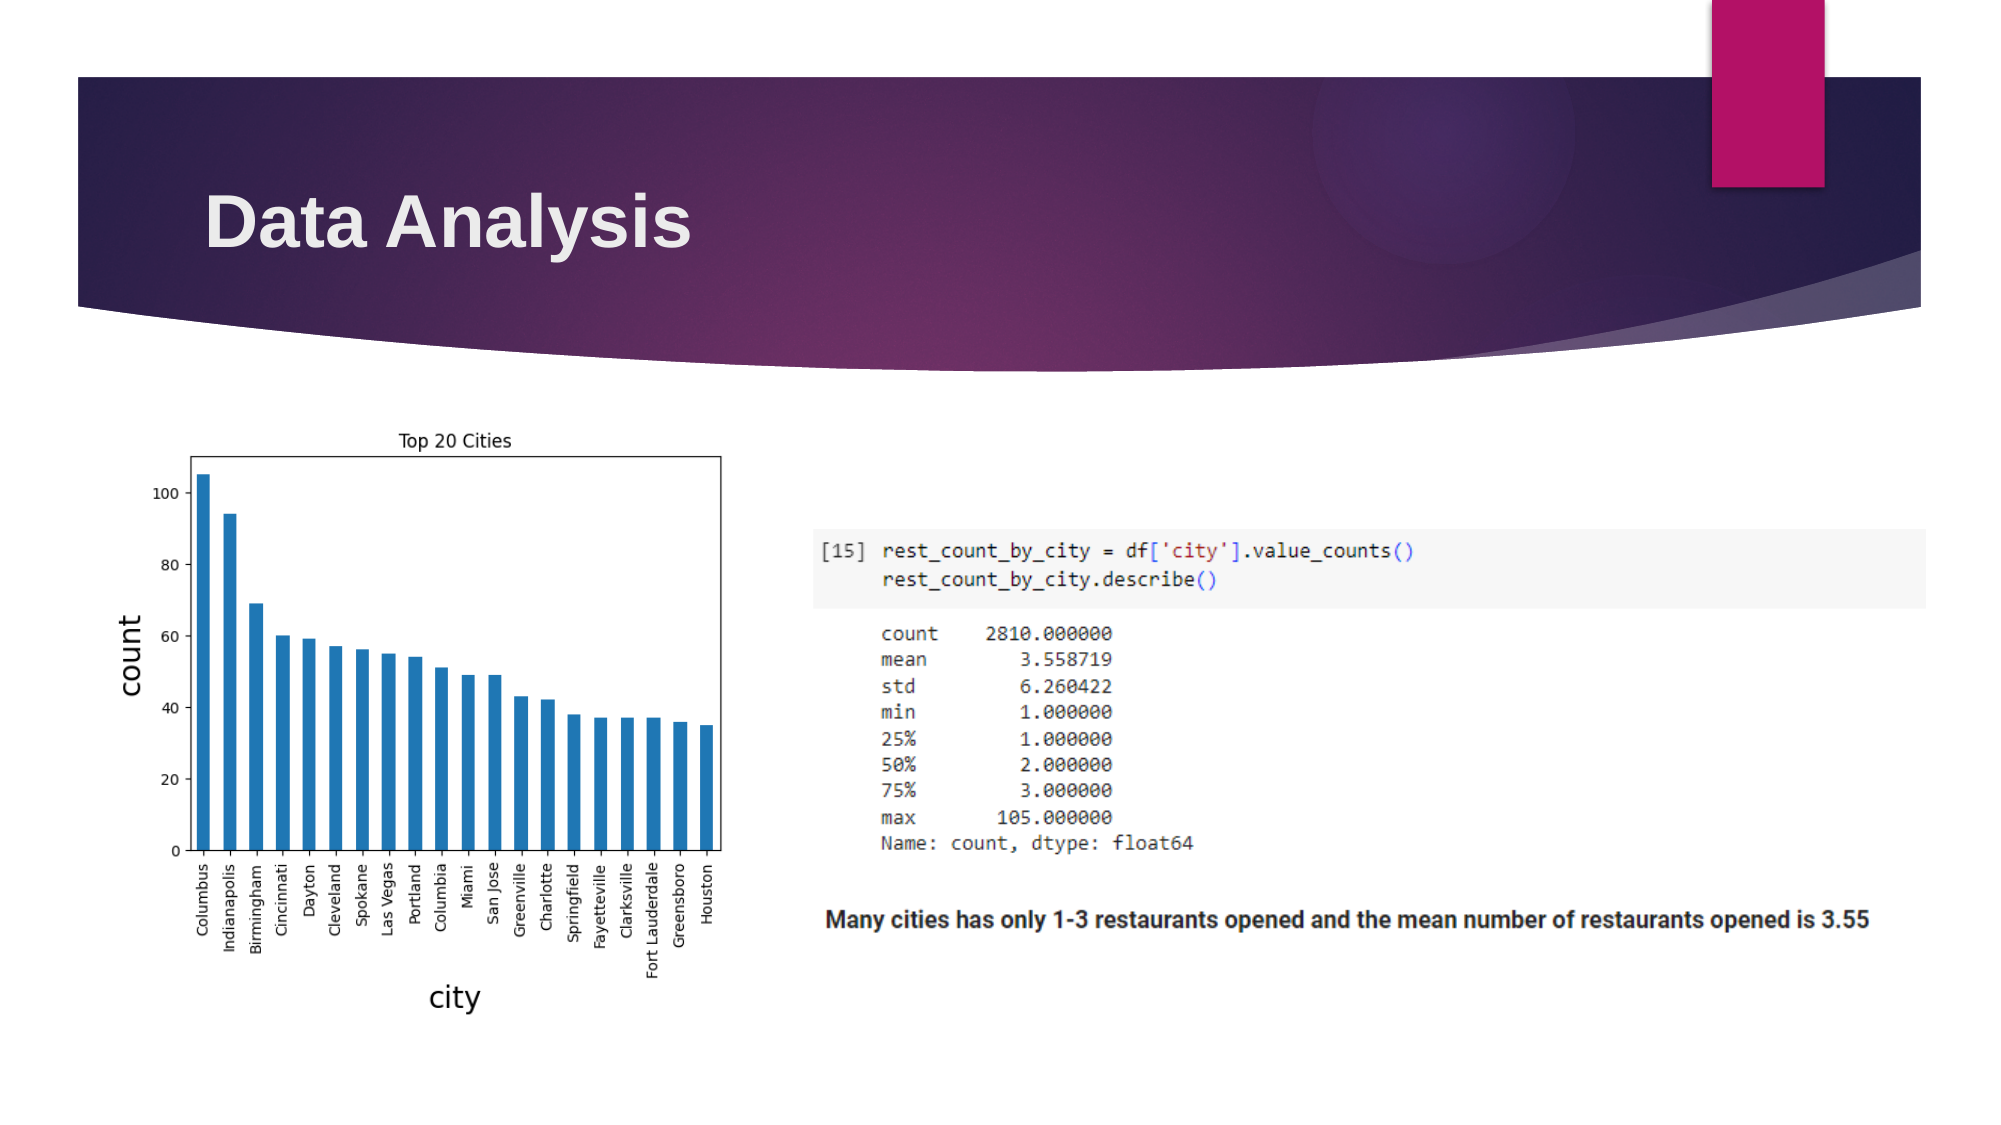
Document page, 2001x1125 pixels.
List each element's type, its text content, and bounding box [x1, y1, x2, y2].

title Data Analysis [189, 159, 1627, 276]
picture [806, 529, 1927, 966]
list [105, 422, 730, 1024]
